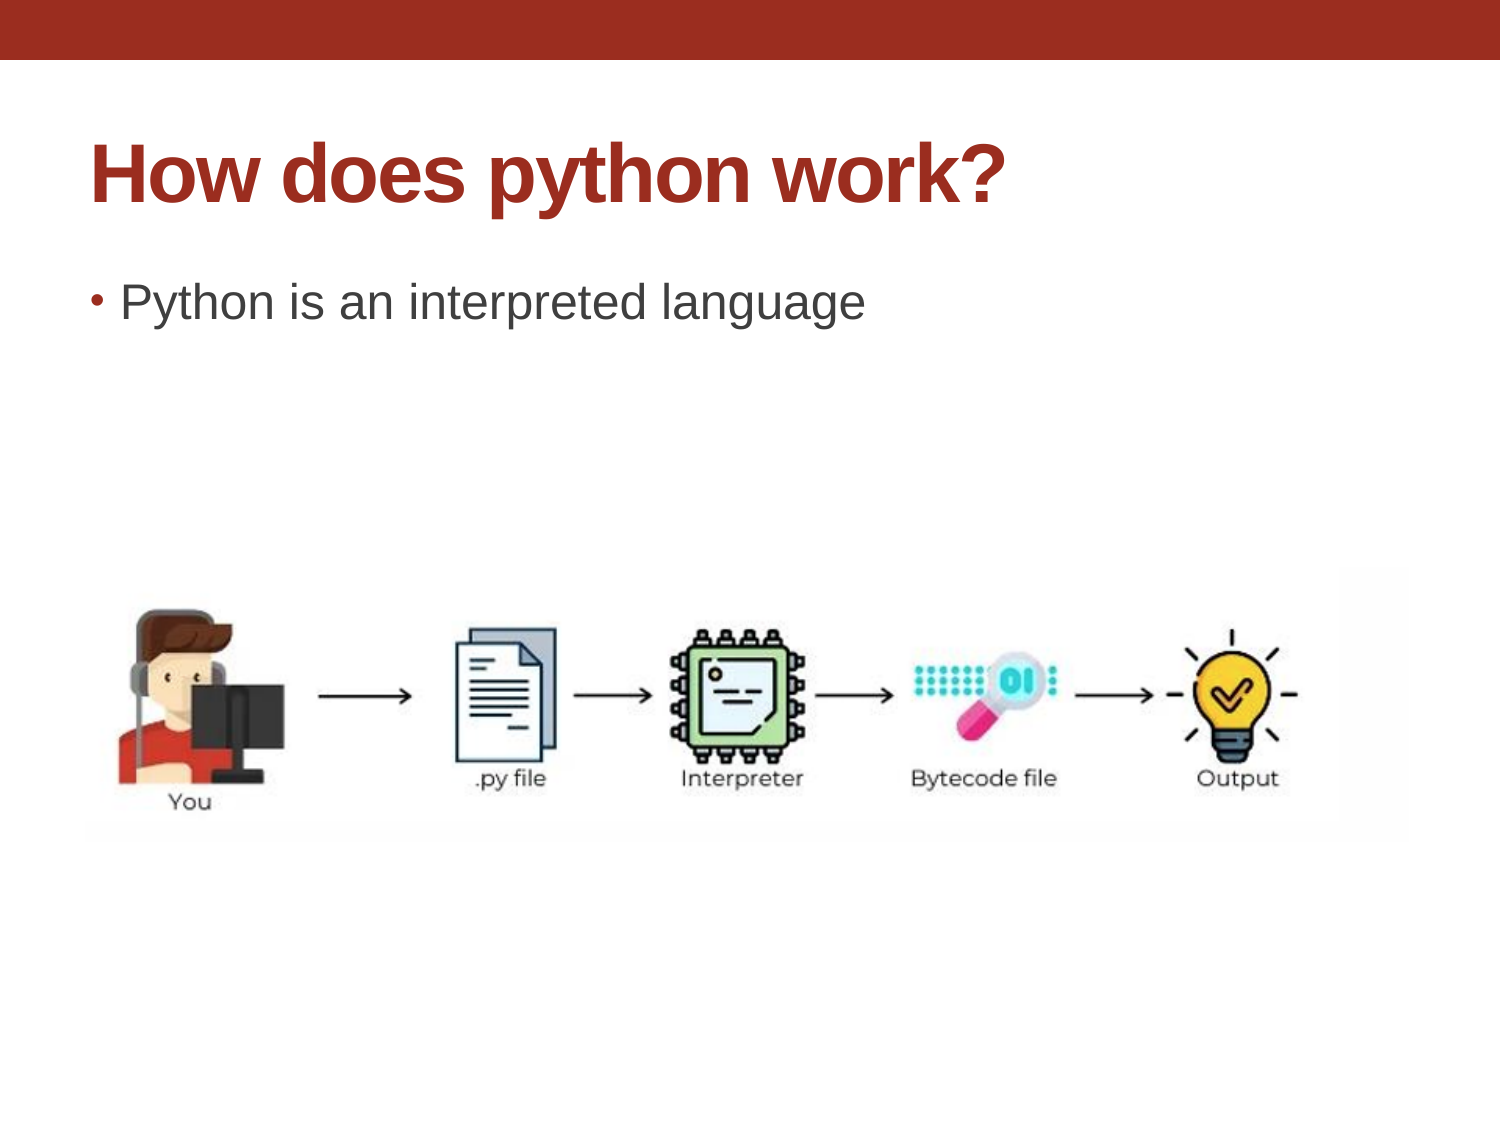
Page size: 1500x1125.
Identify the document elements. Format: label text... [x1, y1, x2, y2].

text_box How does python work? [75, 87, 1425, 250]
picture [85, 566, 1410, 843]
text_box Python is an interpreted language [75, 262, 1425, 1063]
